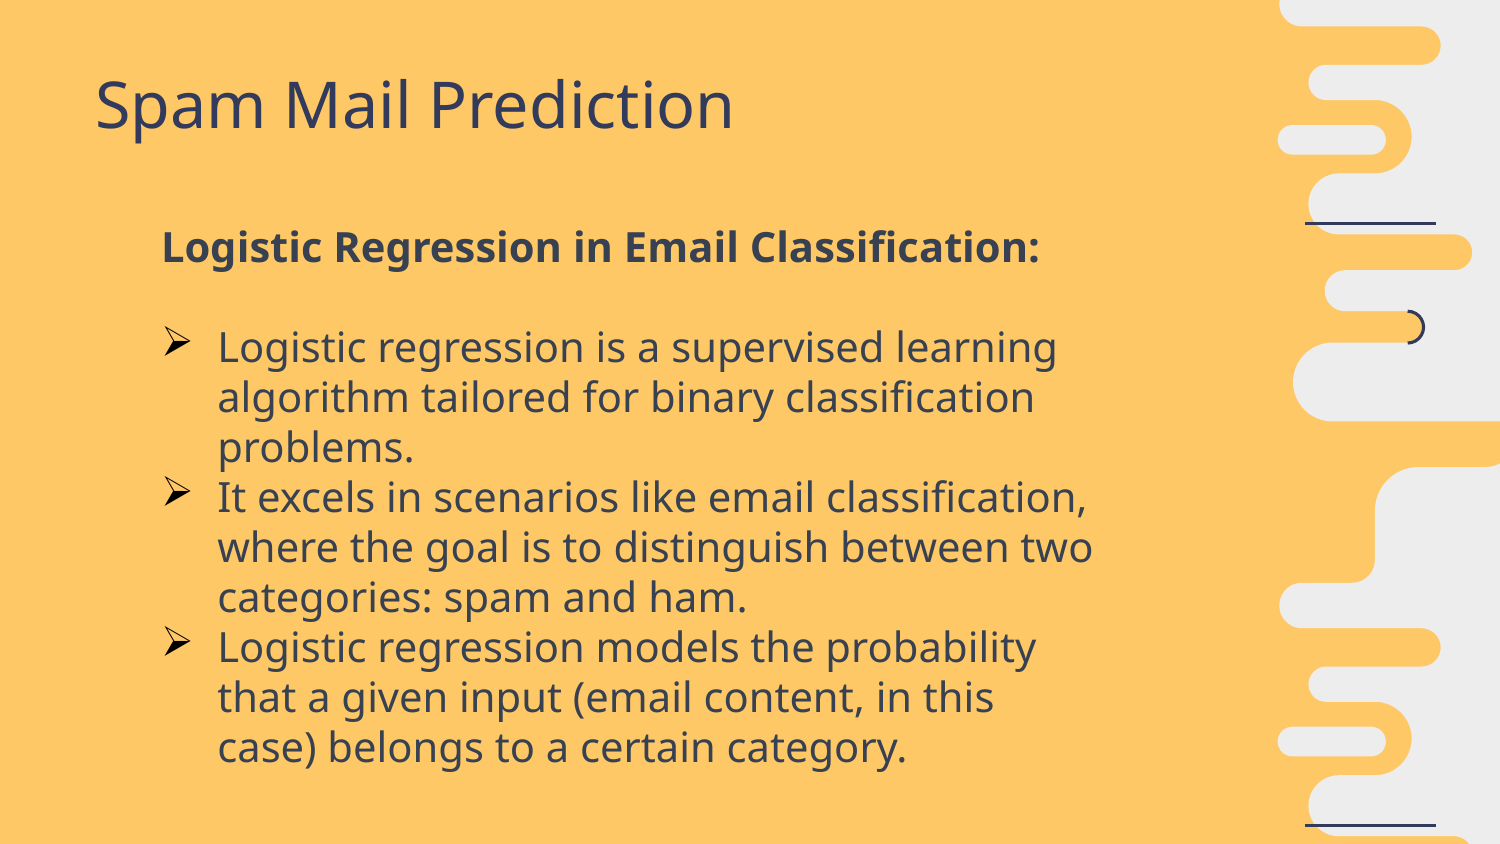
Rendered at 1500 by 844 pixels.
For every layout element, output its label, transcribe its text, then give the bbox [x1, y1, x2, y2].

subtitle Spam Mail Prediction [59, 10, 887, 195]
text_box Logistic Regression in Email Classification: Logistic regression is a supervised learning algorithm tailored for binary classification problems. It excels in scenarios like email classification, where the goal is to distinguish between two categories: spam and ham. Logistic regression models the probability that a given input (email content, in this case) belongs to a certain category. [146, 213, 1119, 829]
